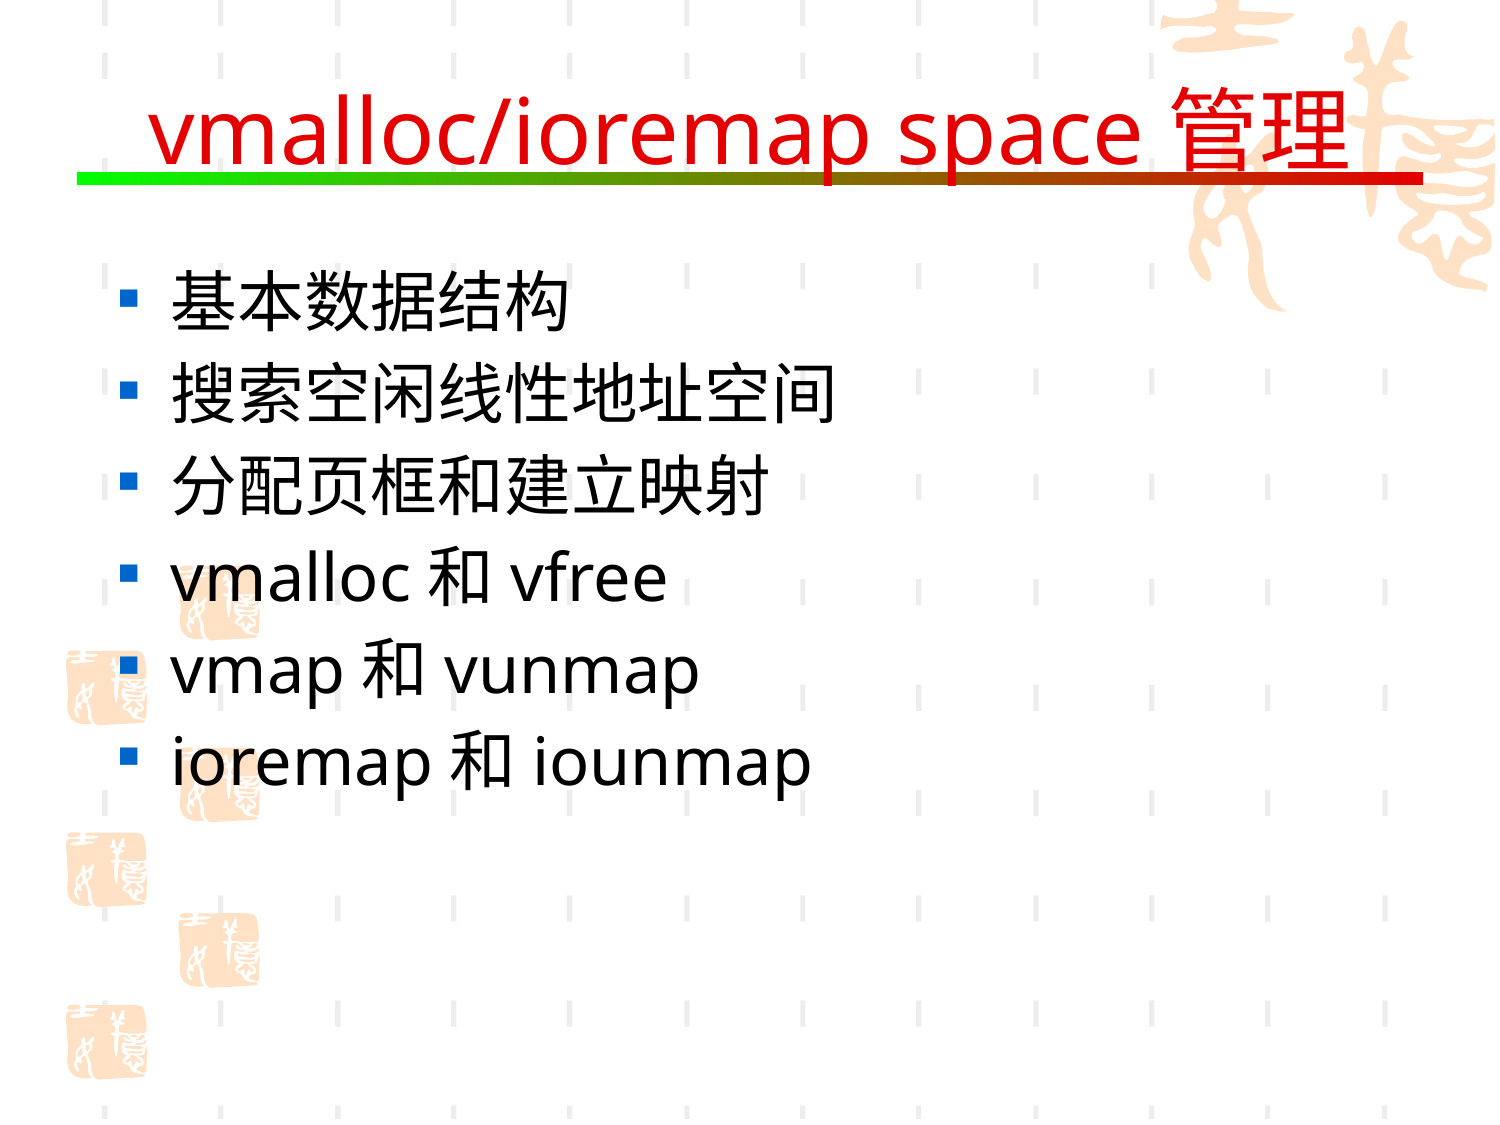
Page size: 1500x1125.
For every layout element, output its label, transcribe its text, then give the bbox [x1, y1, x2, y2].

list 基本数据结构 搜索空闲线性地址空间 分配页框和建立映射 vmalloc和vfree vmap和vunmap ioremap和iounmap [99, 262, 1438, 988]
title vmalloc/ioremap space管理 [48, 44, 1451, 219]
